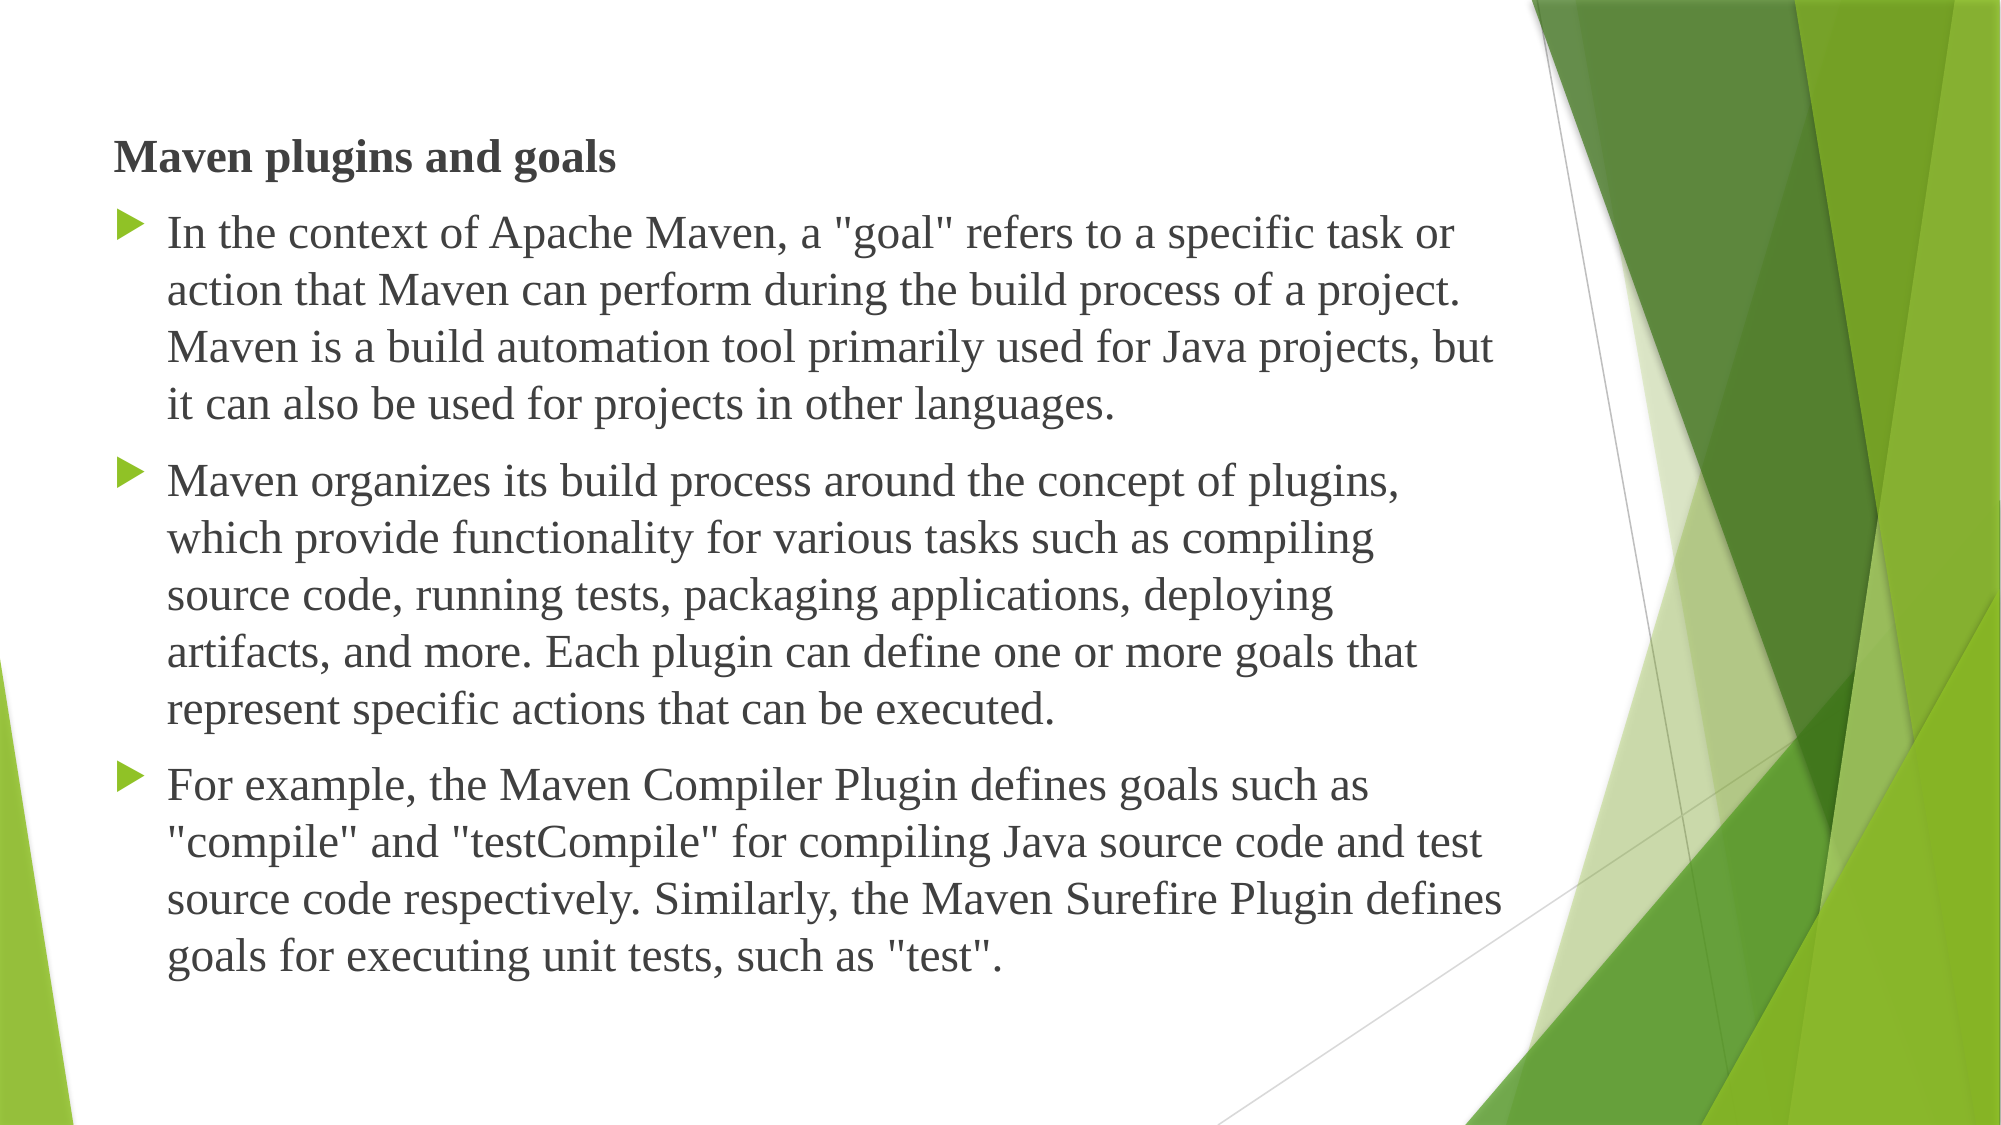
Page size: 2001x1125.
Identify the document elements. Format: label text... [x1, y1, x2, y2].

list Maven plugins and goals In the context of Apache Maven, a "goal" refers to a specific task or action that Maven can perform during the build process of a project. Maven is a build automation tool primarily used for Java projects, but it can also be used for projects in other languages. Maven organizes its build process around the concept of plugins, which provide functionality for various tasks such as compiling source code, running tests, packaging applications, deploying artifacts, and more. Each plugin can define one or more goals that represent specific actions that can be executed. For example, the Maven Compiler Plugin defines goals such as "compile" and "testCompile" for compiling Java source code and test source code respectively. Similarly, the Maven Surefire Plugin defines goals for executing unit tests, such as "test". [98, 117, 1522, 991]
